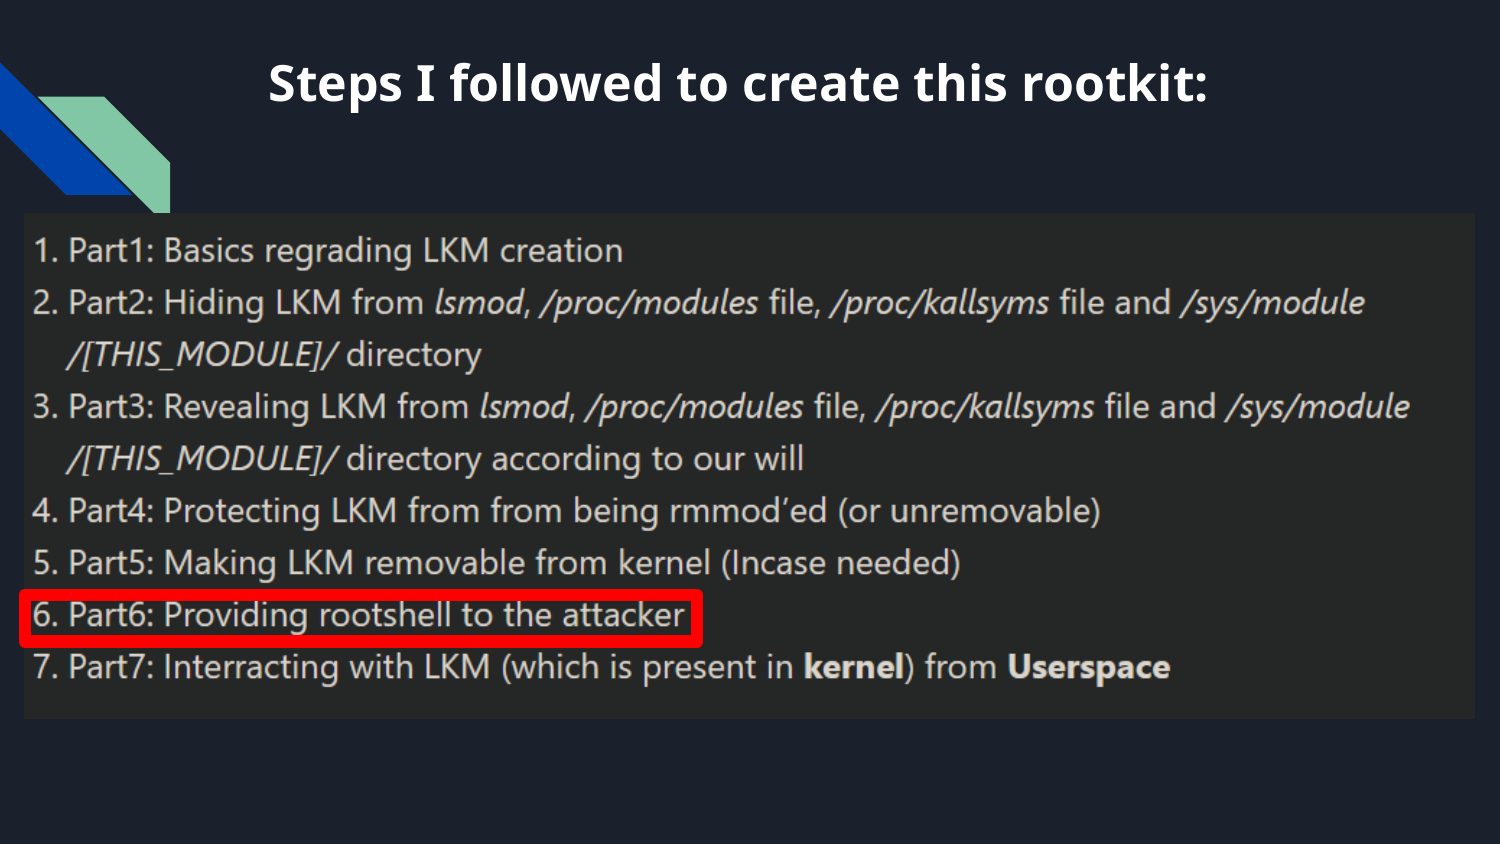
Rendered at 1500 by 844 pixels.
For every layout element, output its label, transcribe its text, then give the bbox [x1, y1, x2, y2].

picture [24, 213, 1476, 719]
title Steps I followed to create this rootkit: [141, 36, 1337, 187]
